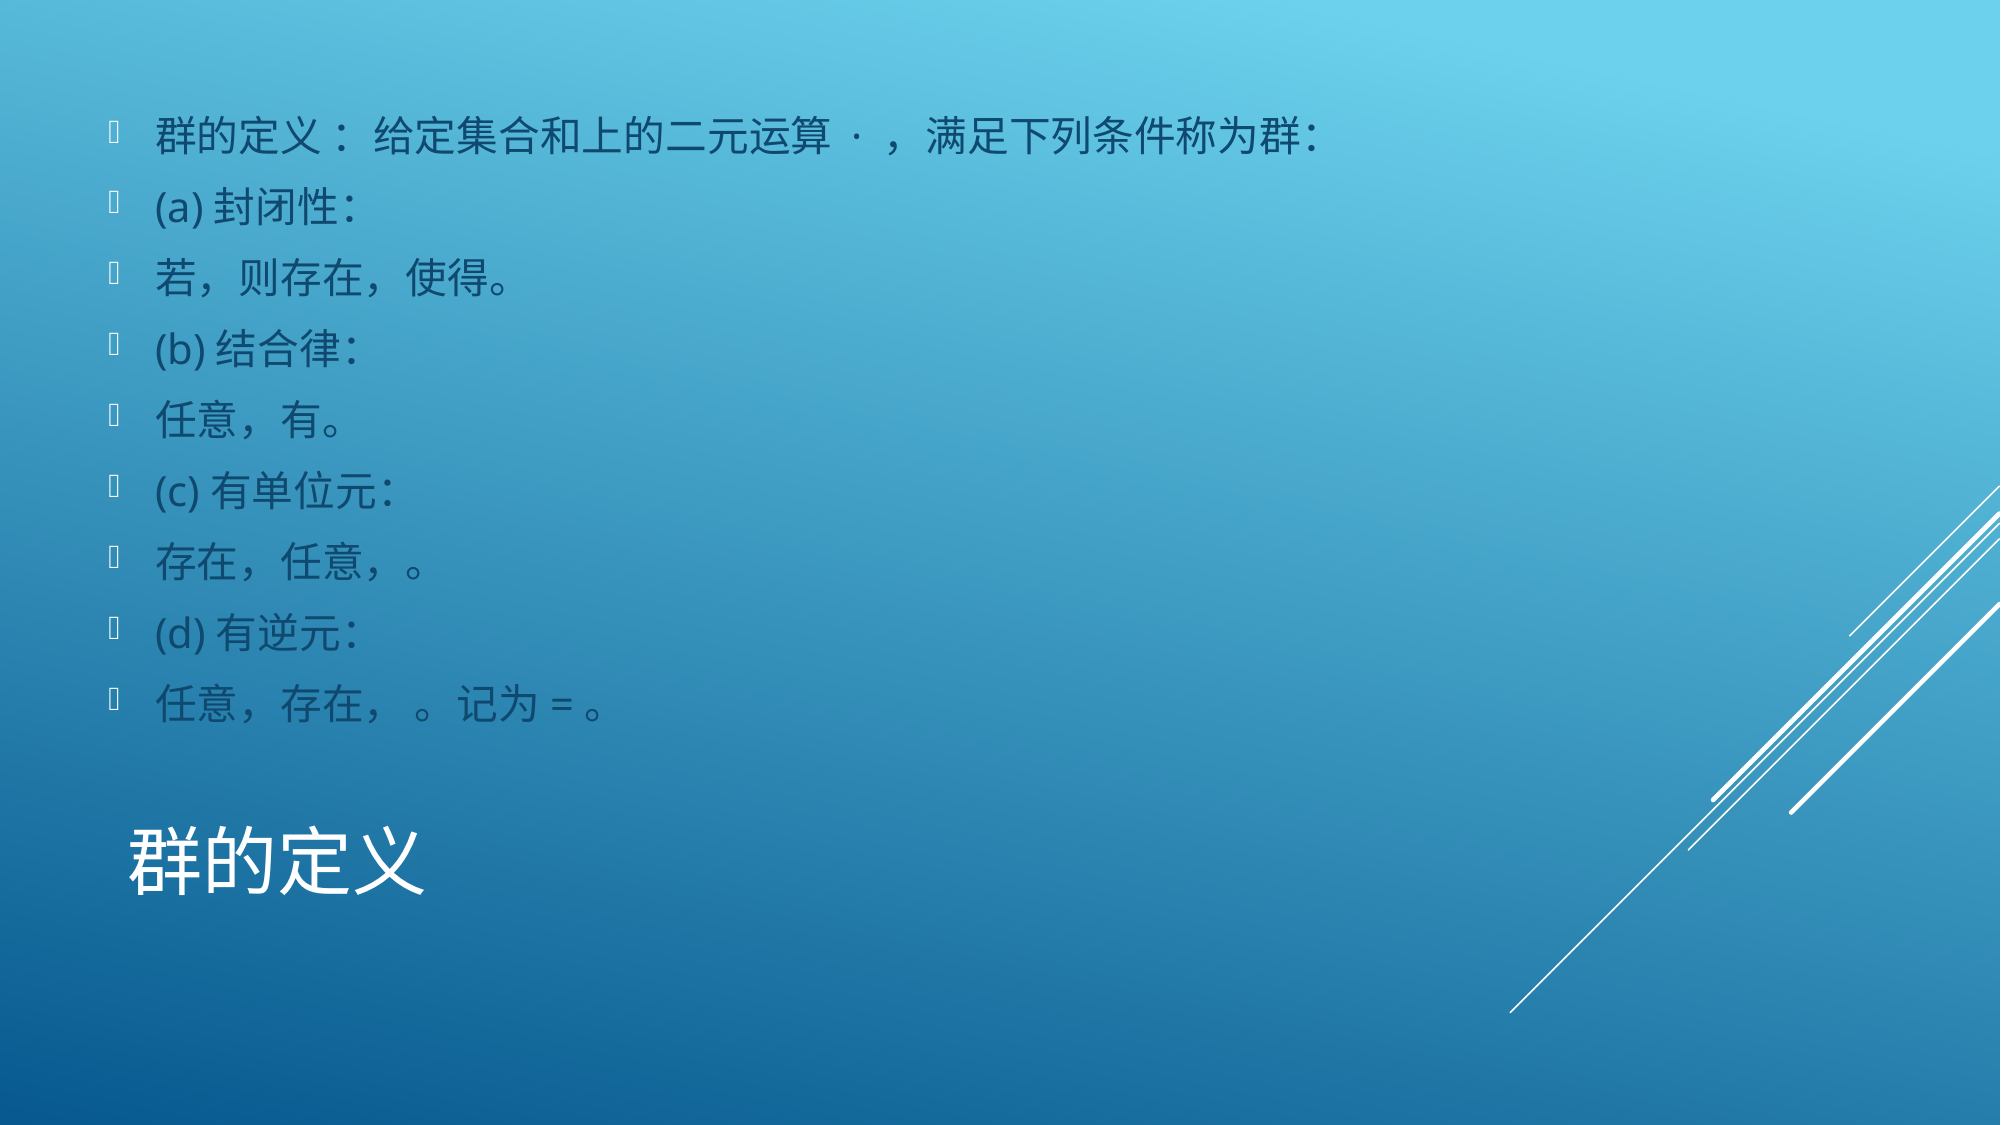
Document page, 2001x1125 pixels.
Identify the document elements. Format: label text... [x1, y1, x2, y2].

title 群的定义 [112, 736, 1513, 984]
